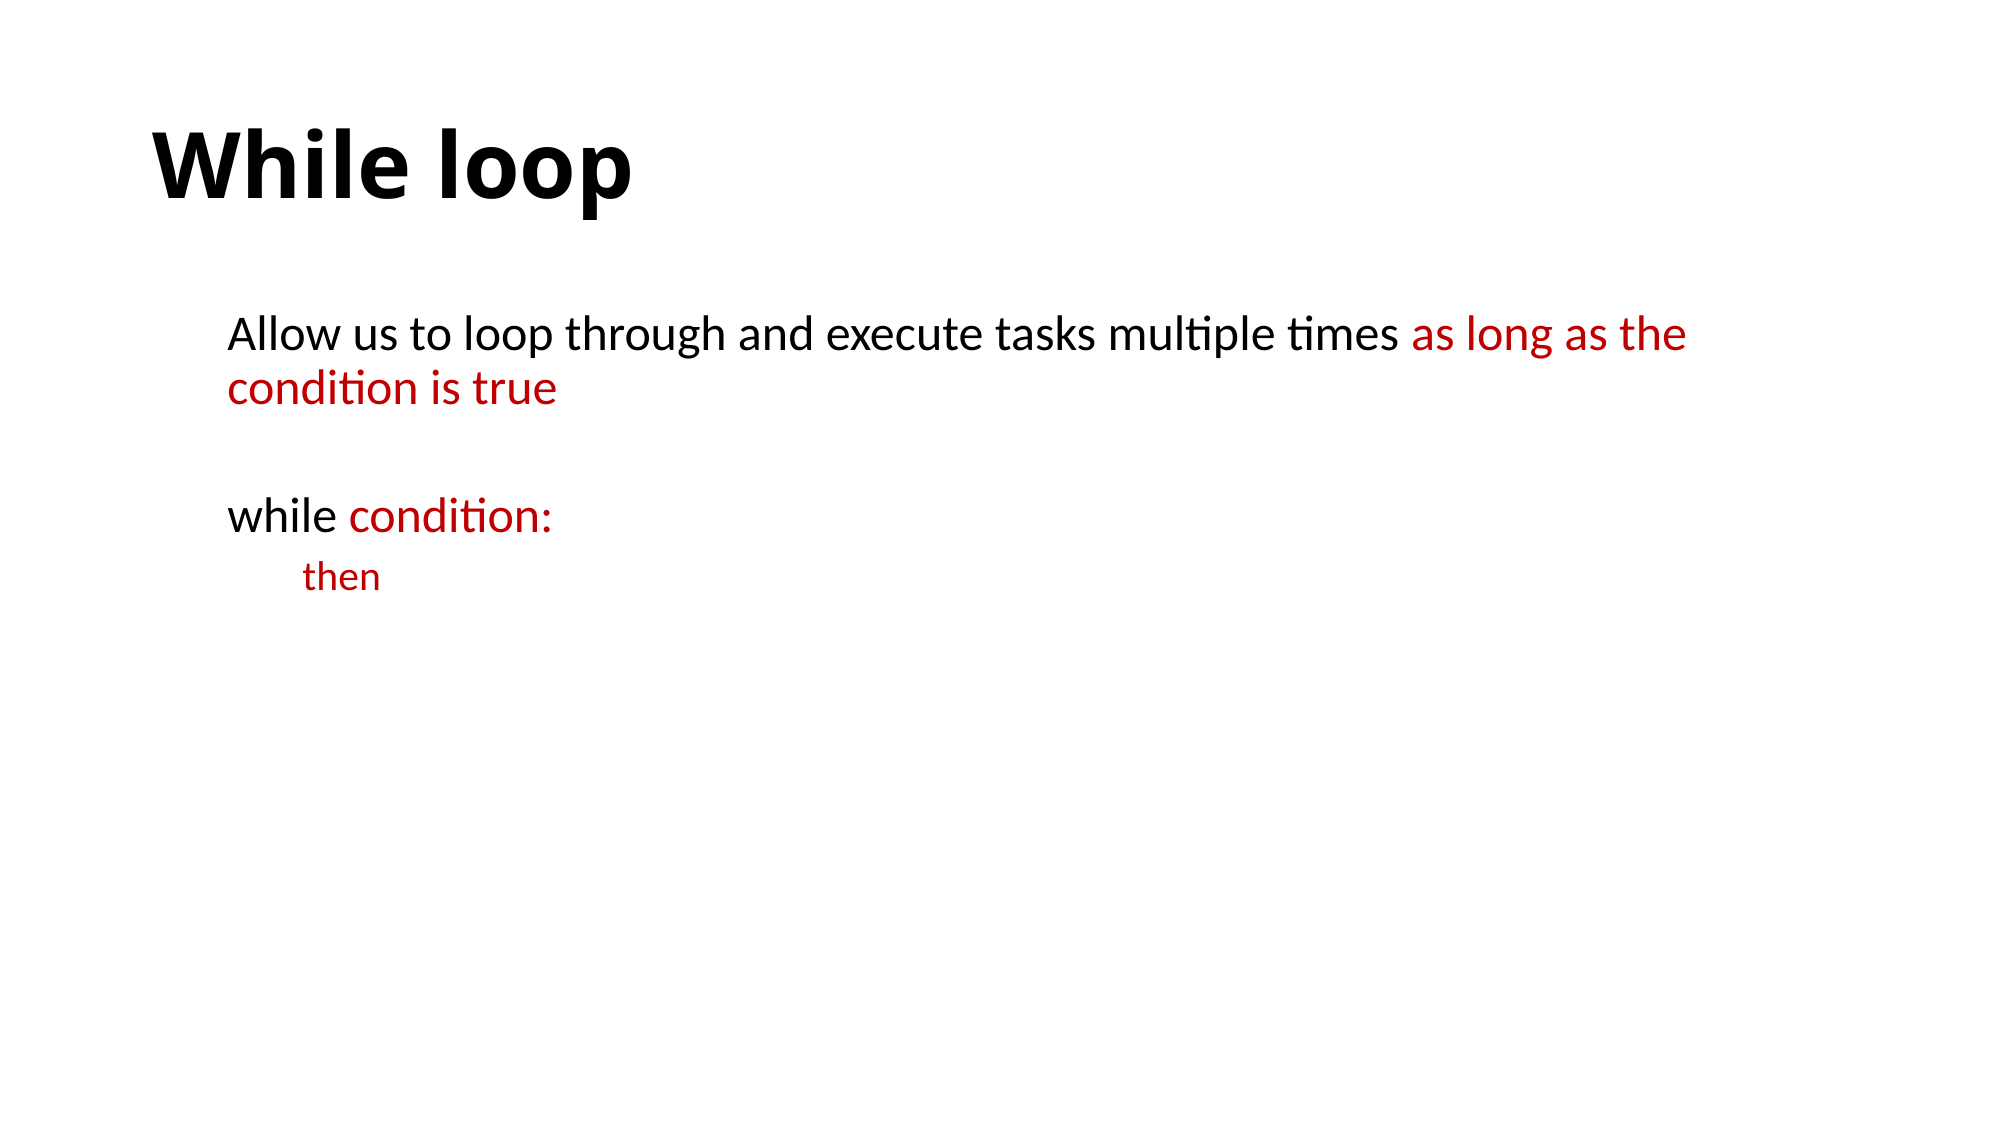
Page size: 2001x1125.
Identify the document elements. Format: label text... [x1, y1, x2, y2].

list Allow us to loop through and execute tasks multiple times as long as the condition is true while condition: then [137, 299, 1863, 1014]
title While loop [137, 59, 1863, 278]
